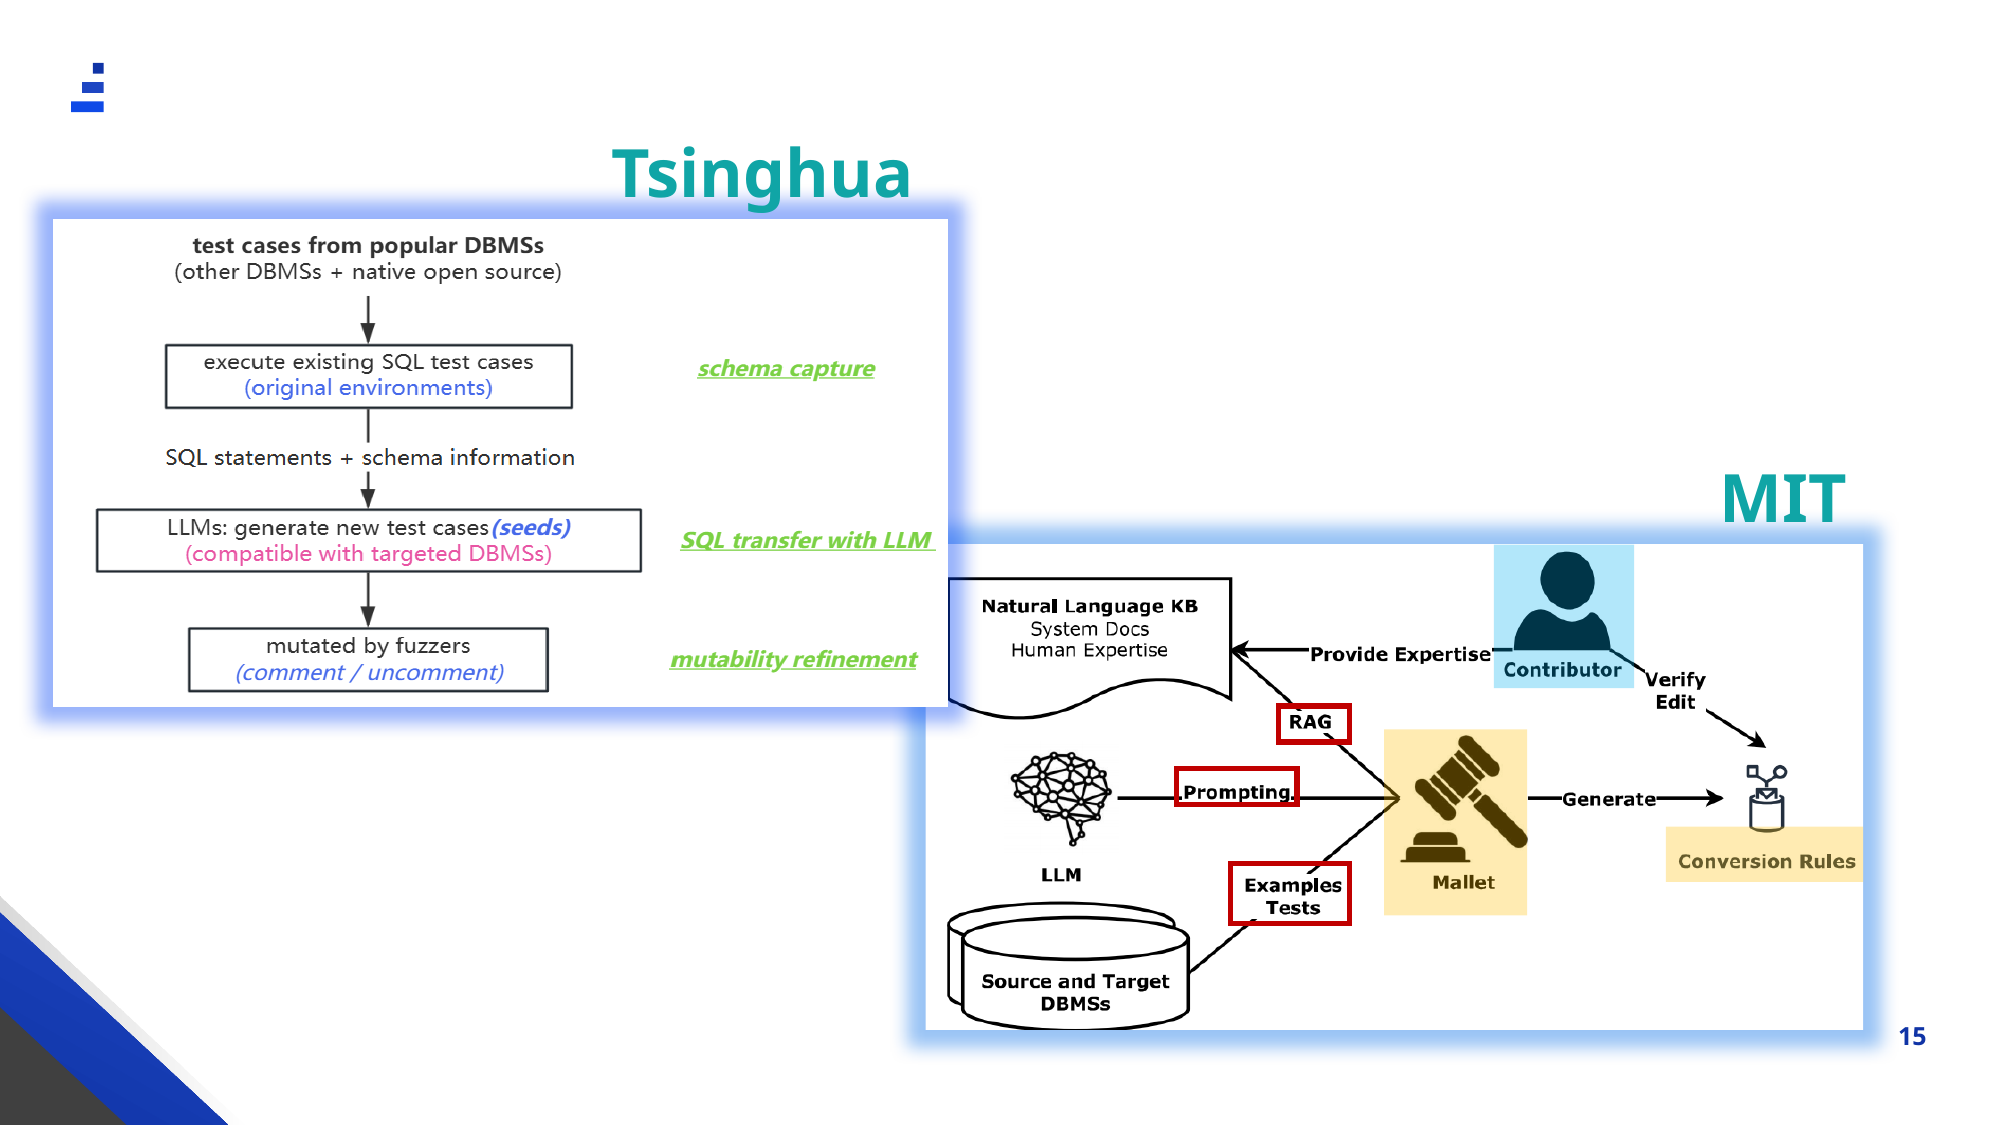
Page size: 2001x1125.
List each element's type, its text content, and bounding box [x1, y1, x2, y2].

text_box MIT [1705, 448, 1863, 544]
text_box Tsinghua [597, 123, 929, 219]
picture [53, 219, 1864, 1030]
